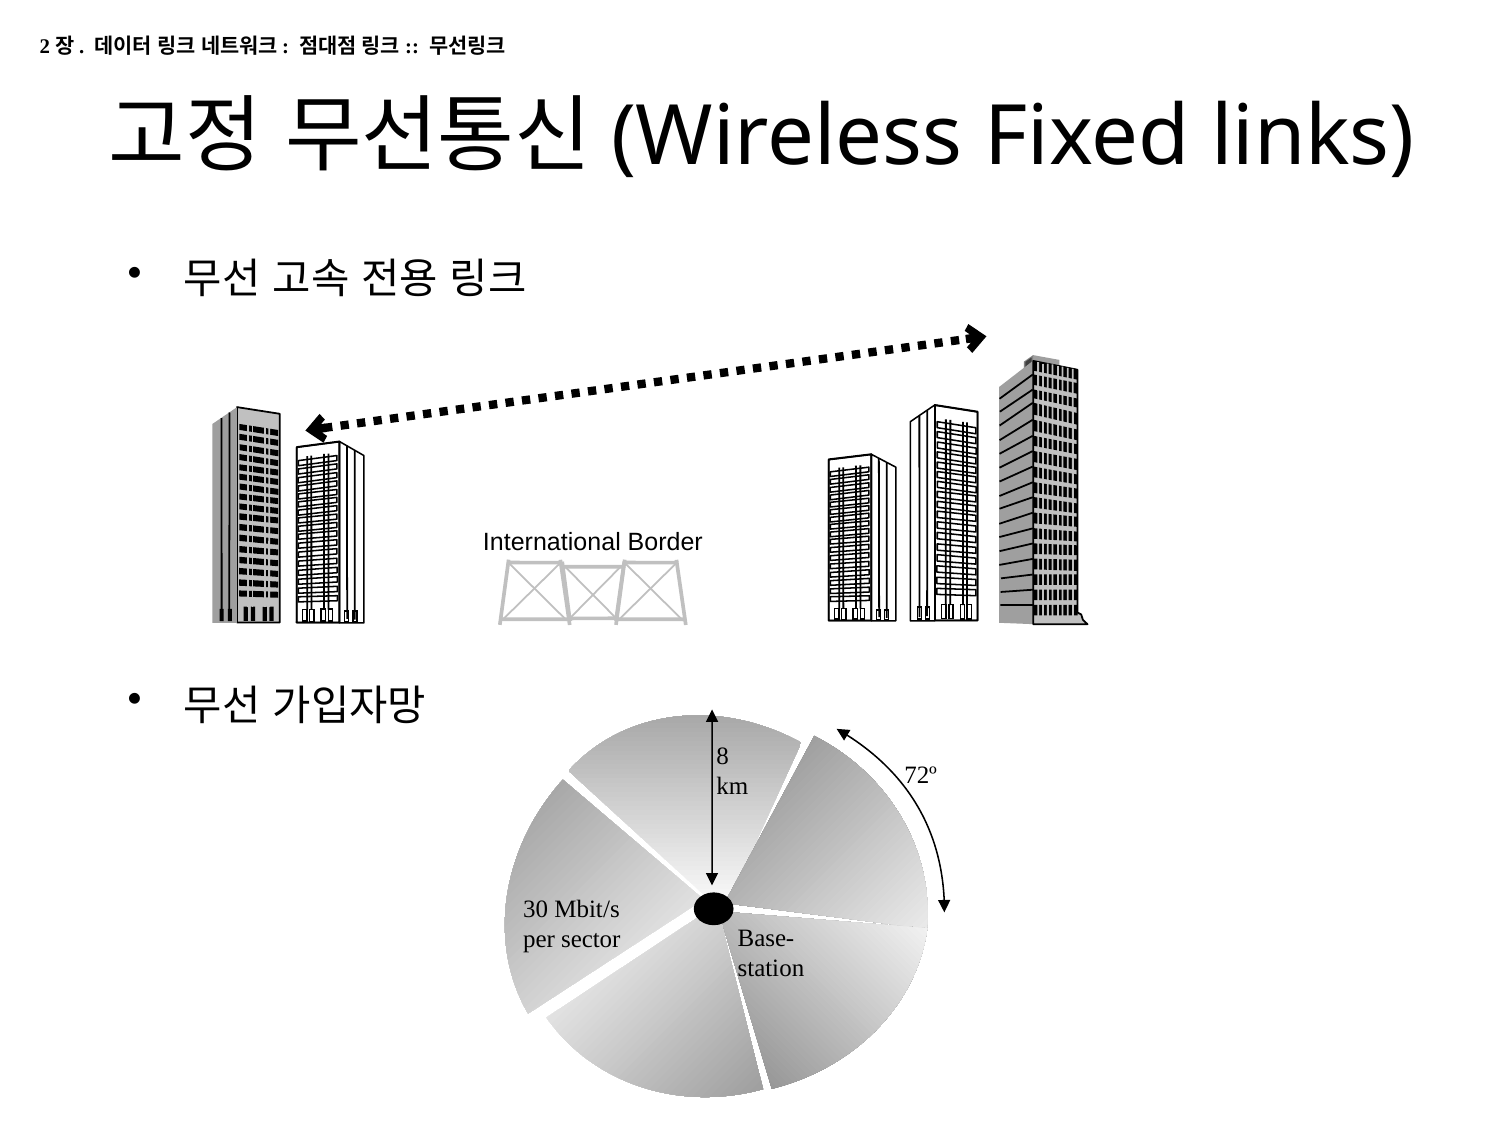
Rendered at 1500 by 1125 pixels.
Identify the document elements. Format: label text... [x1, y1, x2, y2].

title 고정 무선통신(Wireless Fixed links) [74, 74, 1451, 188]
list 무선 고속 전용 링크 무선 가입자망 [112, 249, 1401, 751]
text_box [212, 299, 1088, 626]
text_box 2장. 데이터 링크 네트워크: 점대점 링크:: 무선링크 [24, 24, 688, 65]
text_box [462, 687, 963, 1125]
